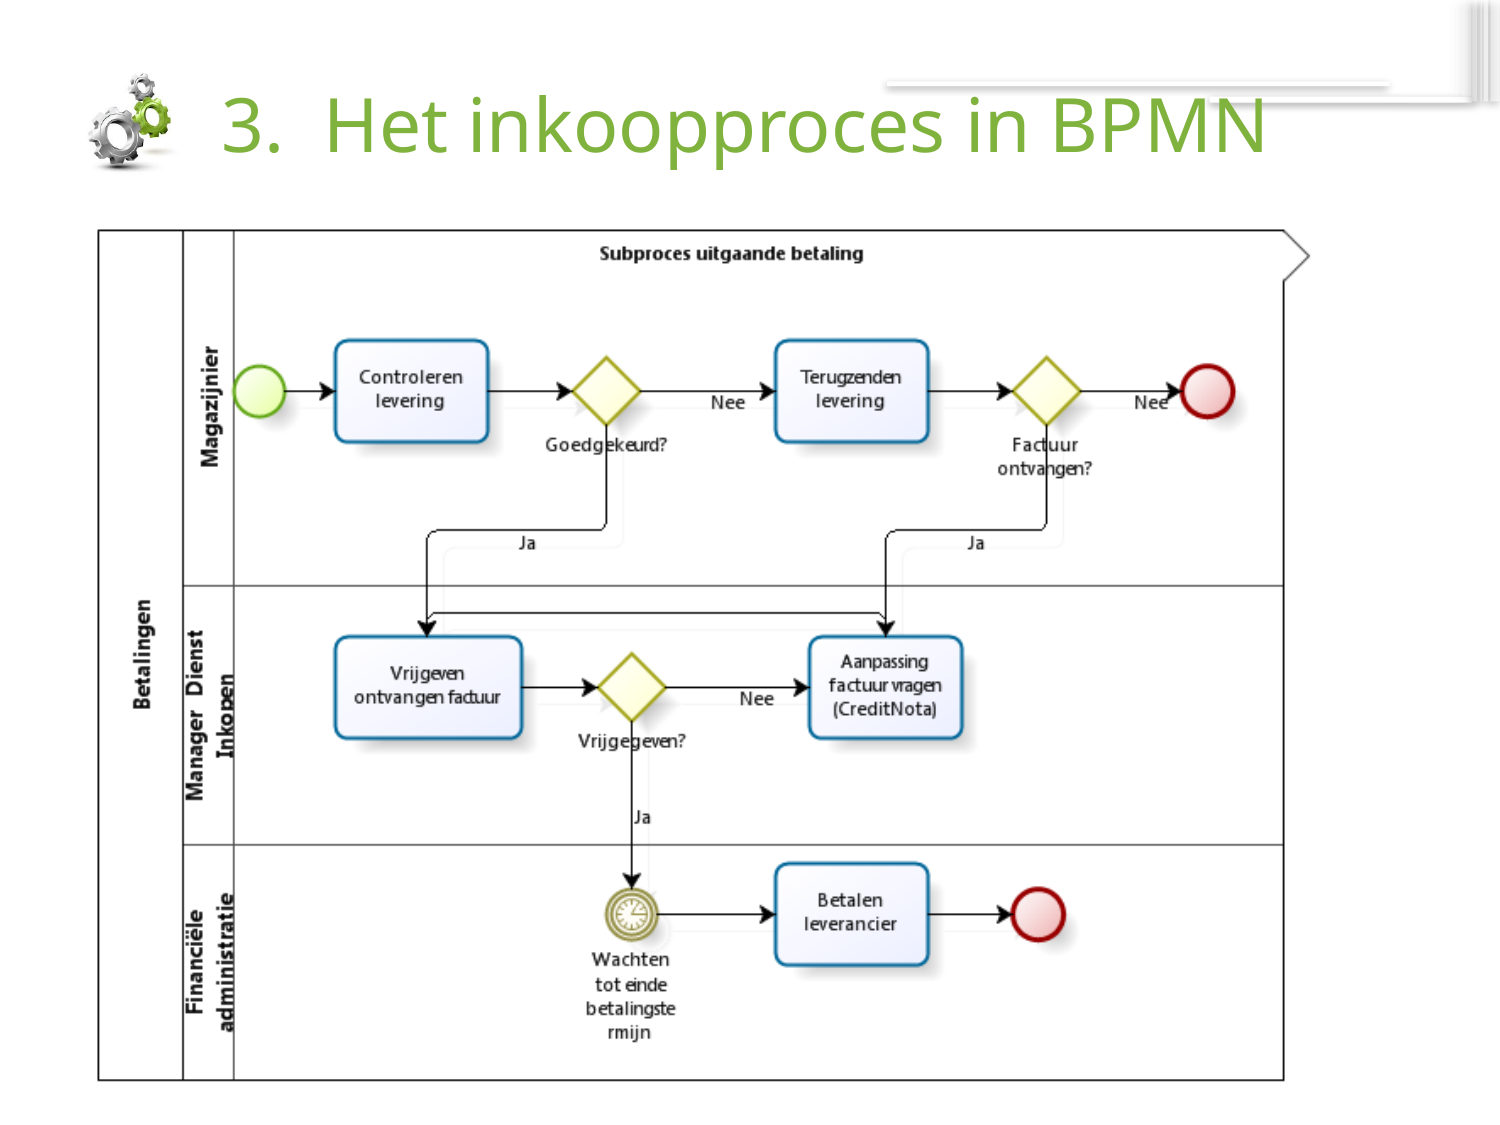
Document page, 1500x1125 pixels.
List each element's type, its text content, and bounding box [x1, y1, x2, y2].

picture [78, 69, 186, 176]
title 3. Het inkoopproces in BPMN [206, 35, 1418, 211]
picture [64, 195, 1318, 1102]
